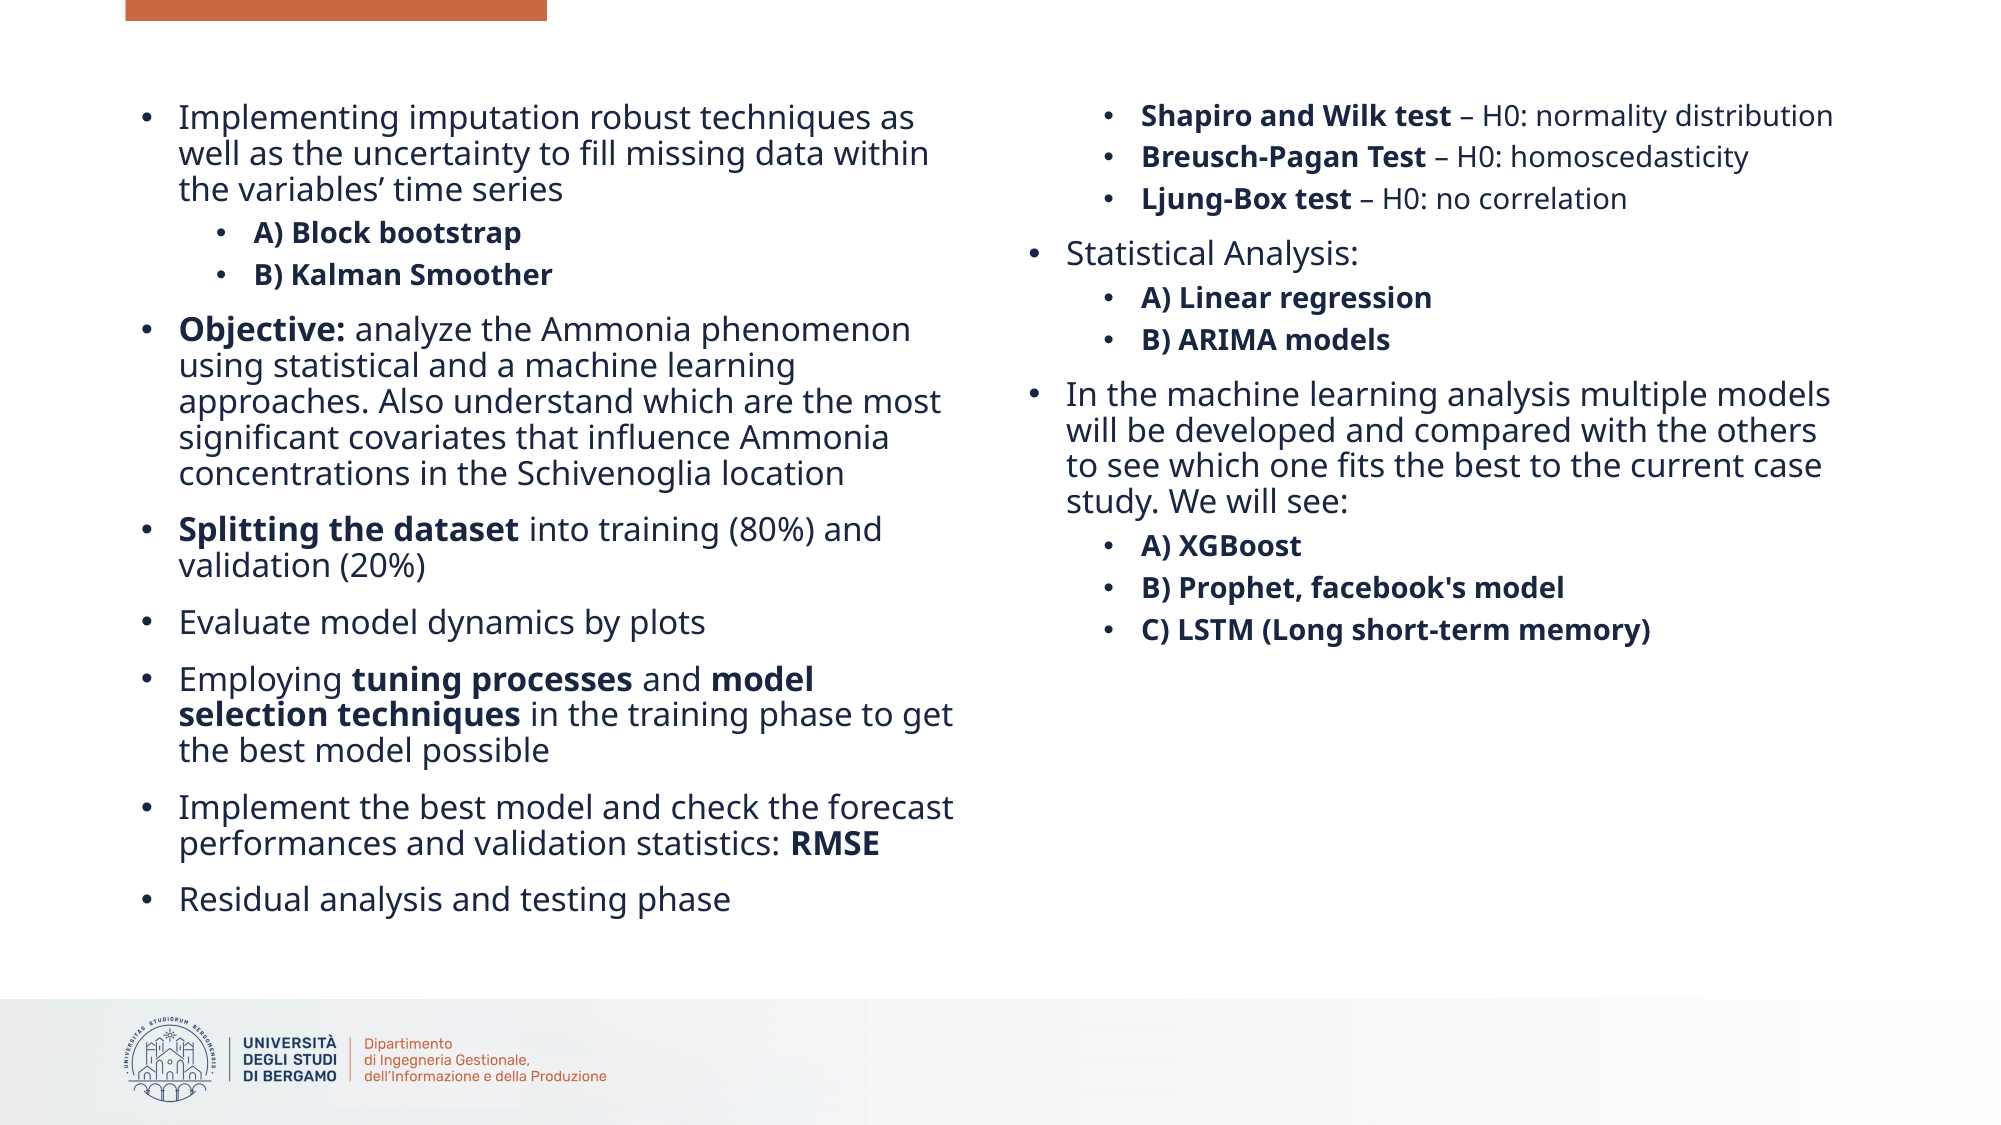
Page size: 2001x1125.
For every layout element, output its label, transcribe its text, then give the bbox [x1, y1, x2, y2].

list Implementing imputation robust techniques as well as the uncertainty to fill missing data within the variables’ time series A) Block bootstrap B) Kalman Smoother Objective: analyze the Ammonia phenomenon using statistical and a machine learning approaches. Also understand which are the most significant covariates that influence Ammonia concentrations in the Schivenoglia location Splitting the dataset into training (80%) and validation (20%) Evaluate model dynamics by plots Employing tuning processes and model selection techniques in the training phase to get the best model possible Implement the best model and check the forecast performances and validation statistics: RMSE Residual analysis and testing phase Shapiro and Wilk test – H0: normality distribution Breusch-Pagan Test – H0: homoscedasticity Ljung-Box test – H0: no correlation Statistical Analysis: A) Linear regression B) ARIMA models In the machine learning analysis multiple models will be developed and compared with the others to see which one fits the best to the current case study. We will see: A) XGBoost B) Prophet, facebook's model C) LSTM (Long short-term memory) [126, 93, 1873, 950]
picture [0, 999, 2000, 1125]
